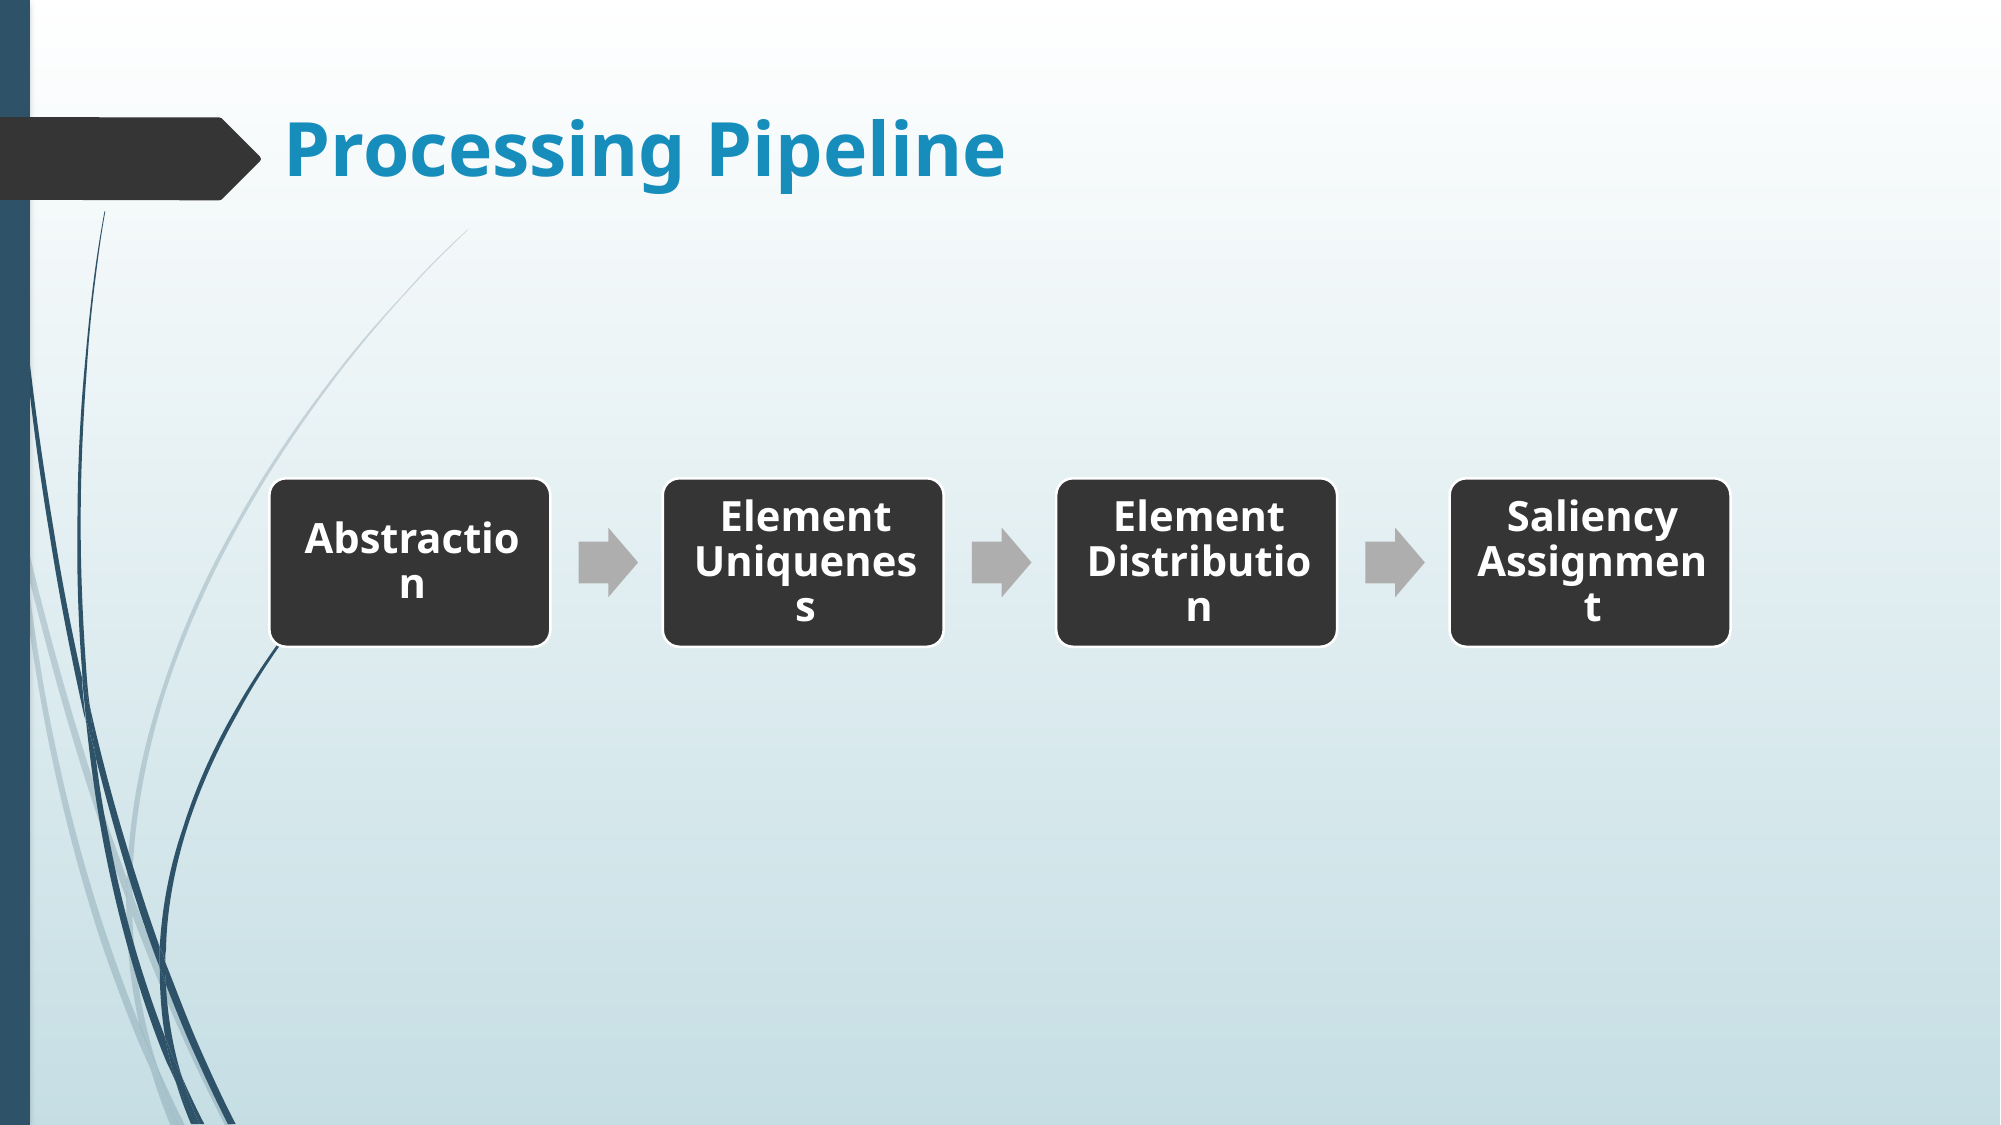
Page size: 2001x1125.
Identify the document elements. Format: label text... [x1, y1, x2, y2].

title Processing Pipeline [268, 93, 1731, 252]
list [268, 252, 1732, 873]
